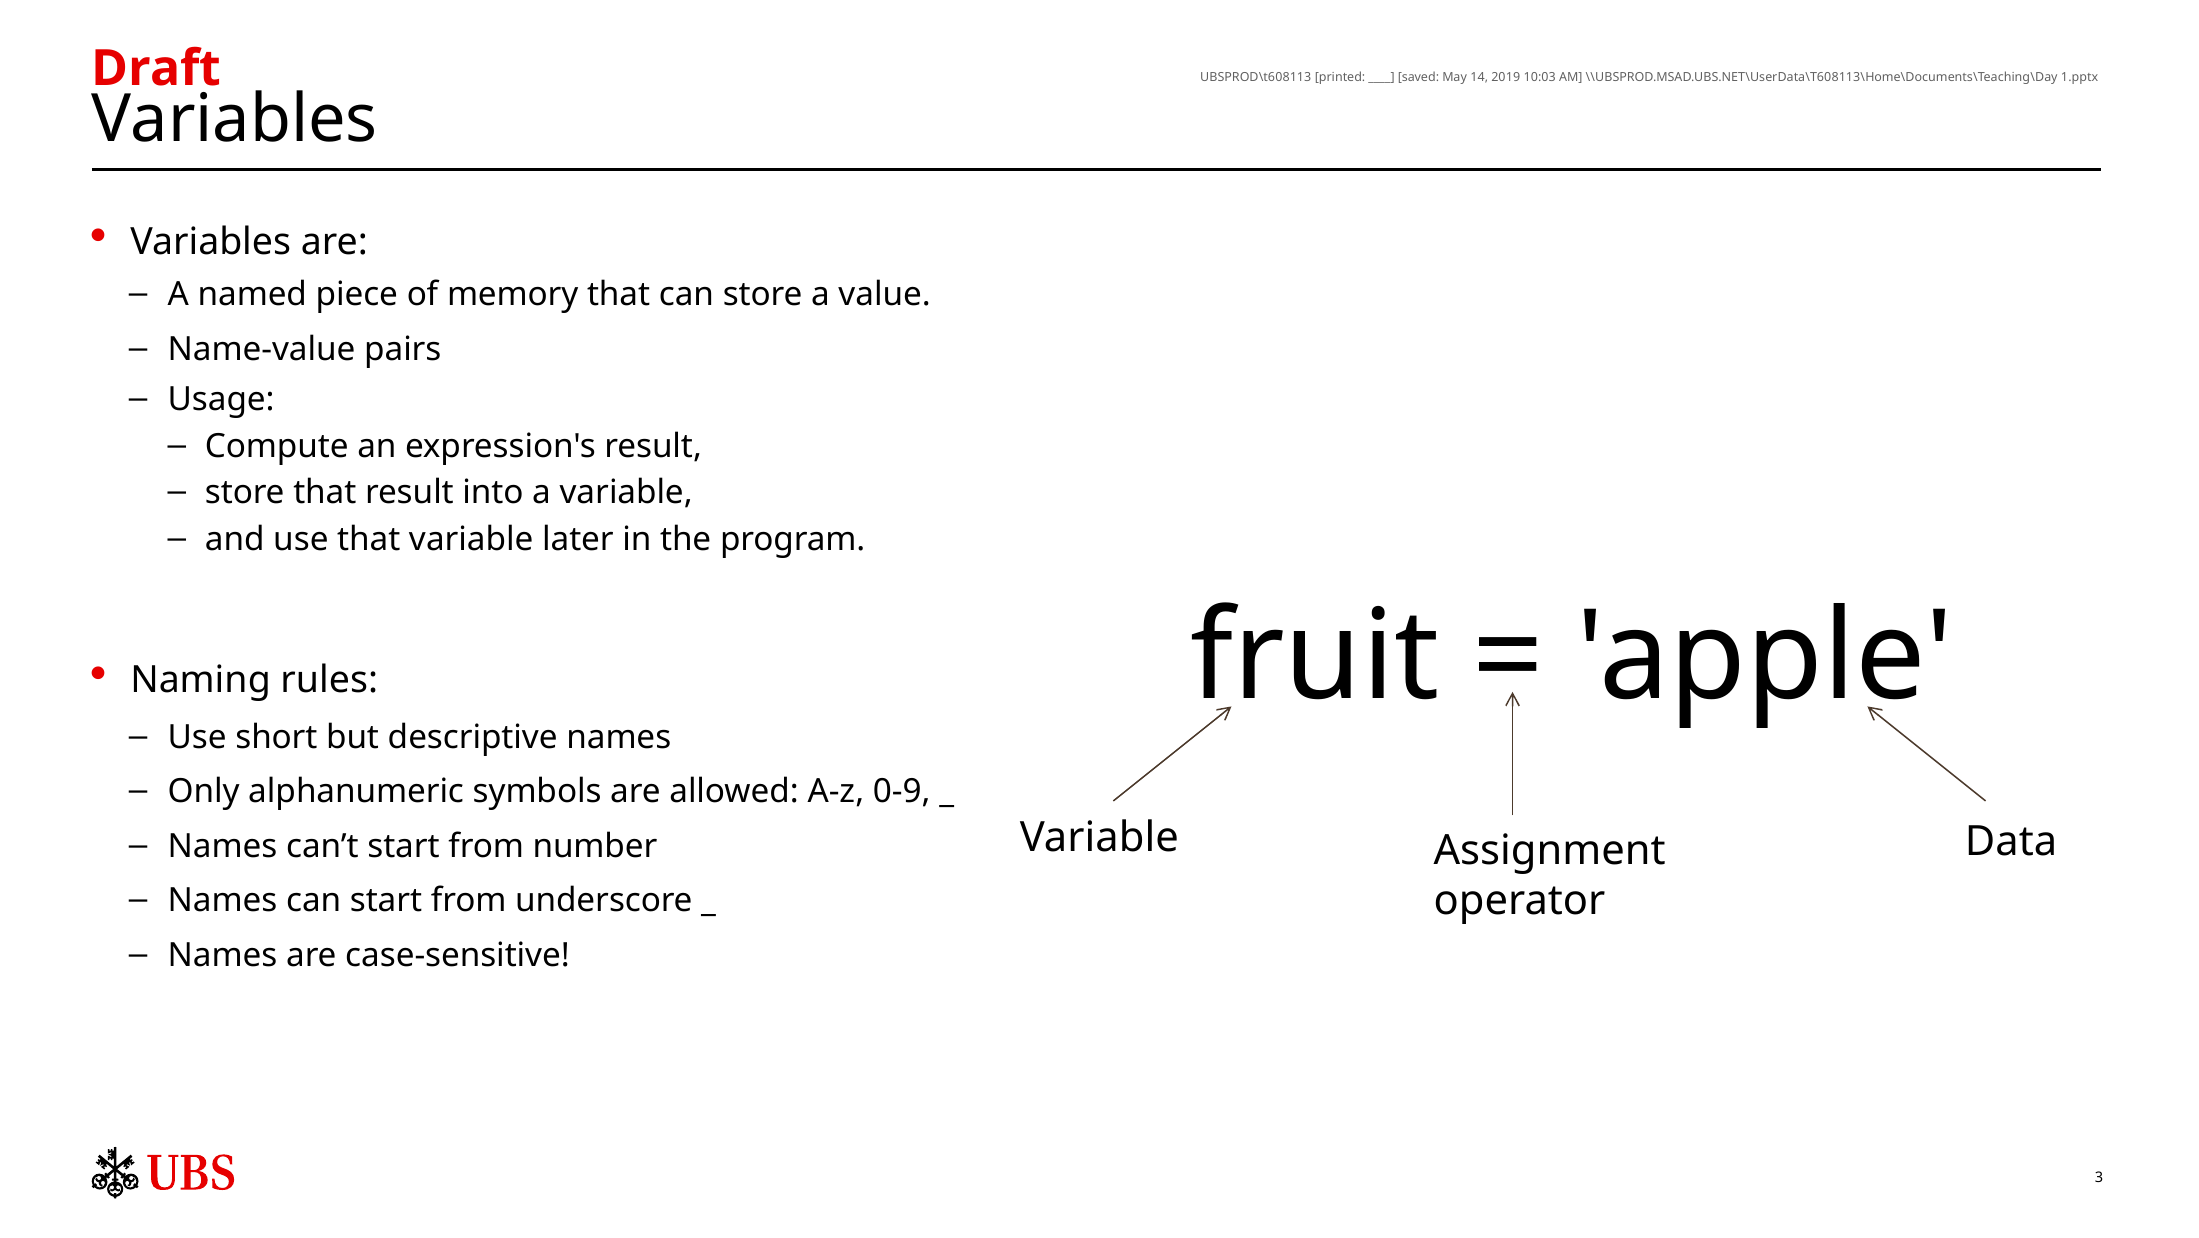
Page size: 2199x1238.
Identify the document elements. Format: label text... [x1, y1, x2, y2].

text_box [1113, 706, 1232, 802]
text_box Variable [1005, 802, 1211, 867]
text_box Assignment operator [1418, 815, 1716, 931]
text_box Data [1950, 806, 2118, 871]
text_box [1867, 706, 1986, 802]
title Variables [91, 0, 2101, 155]
text_box fruit = 'apple' [969, 565, 2175, 732]
list Variables are: A named piece of memory that can store a value. Name-value pairs Usage: Compute an expression's result, store that result into a variable, and use that variable later in the program. Naming rules: Use short but descriptive names Only alphanumeric symbols are allowed: A-z, 0-9, _ Names can’t start from number Names can start from underscore _ Names are case-sensitive! [91, 216, 1323, 1085]
